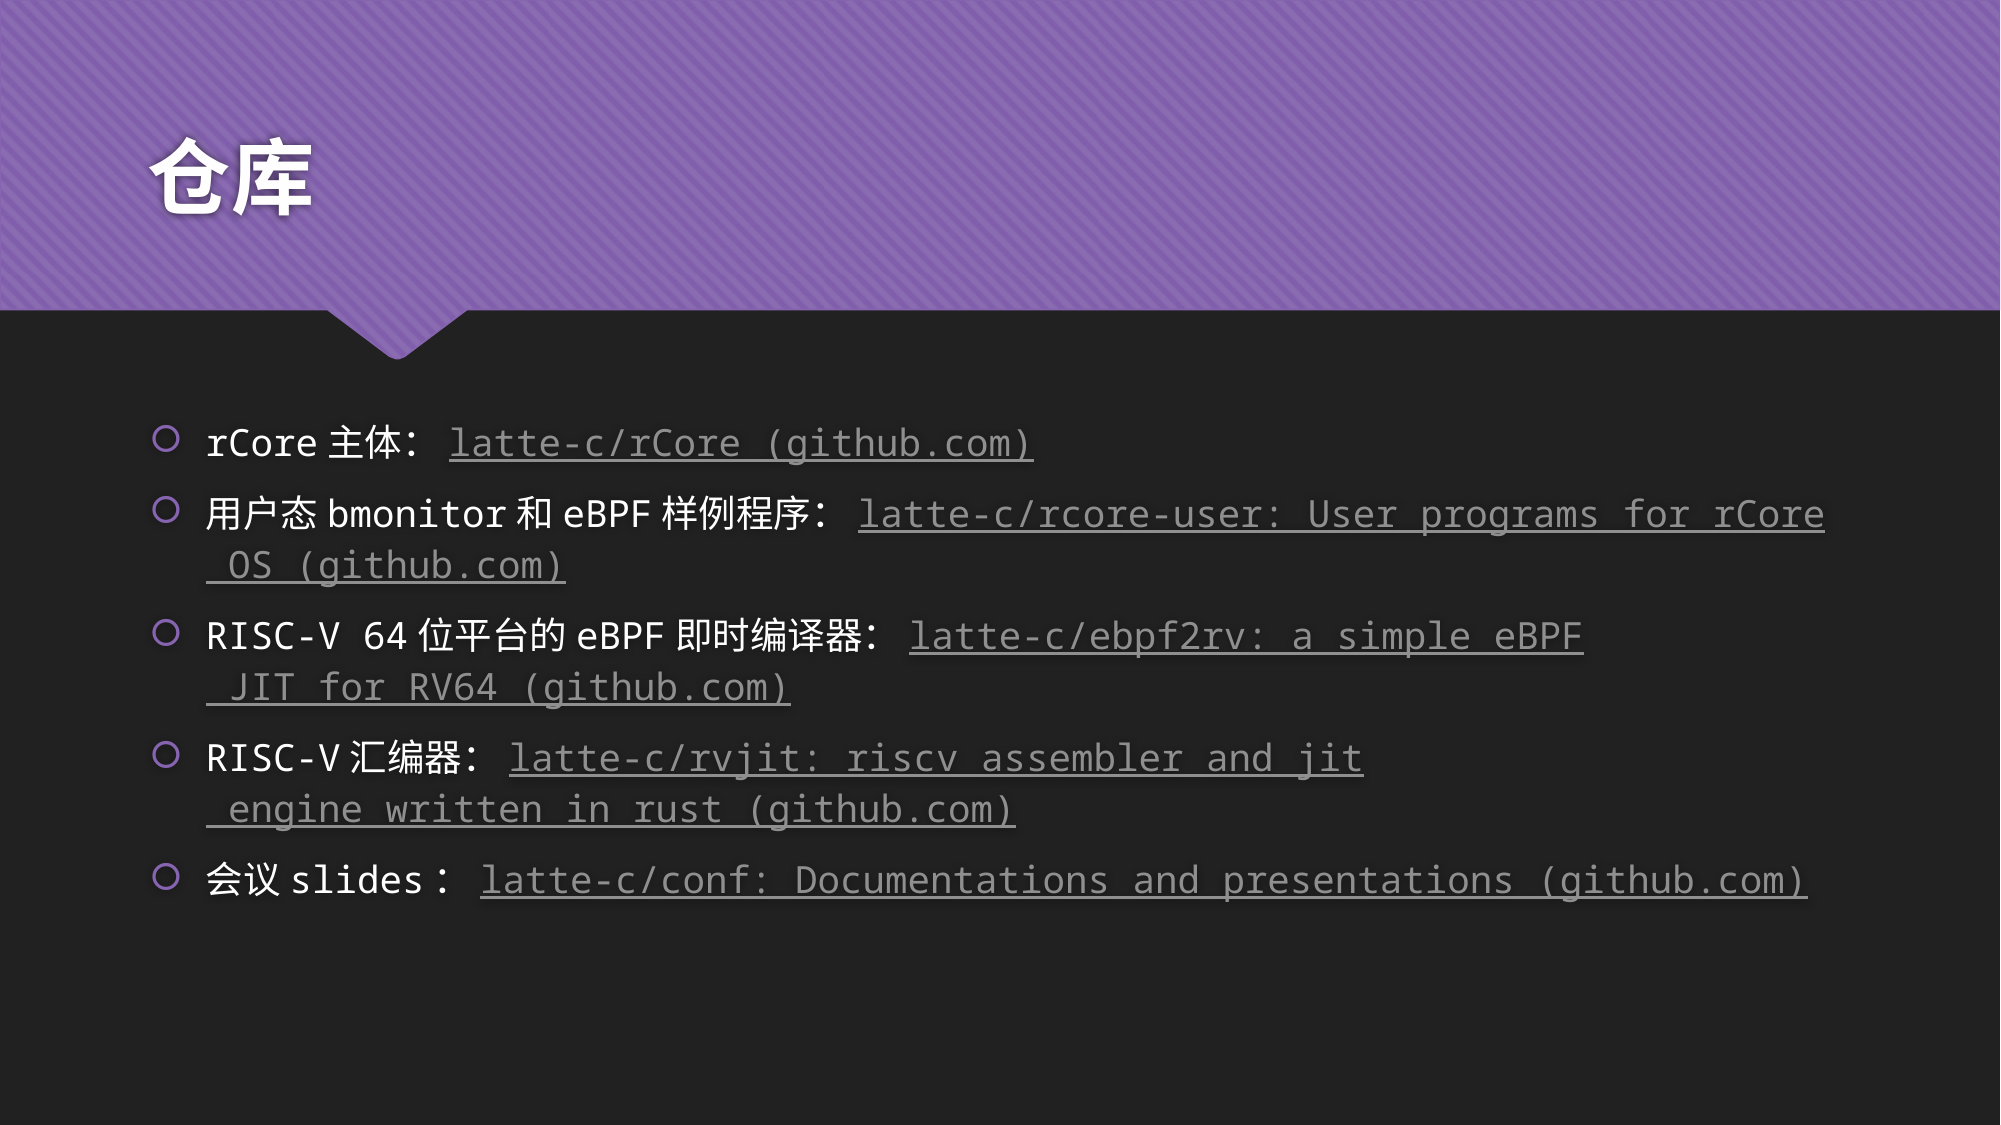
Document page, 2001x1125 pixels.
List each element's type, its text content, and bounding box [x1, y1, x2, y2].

title 仓库 [132, 73, 1868, 233]
list rCore主体：latte-c/rCore (github.com) 用户态bmonitor和eBPF样例程序：latte-c/rcore-user: User programs for rCore OS (github.com) RISC-V 64位平台的eBPF即时编译器：latte-c/ebpf2rv: a simple eBPF JIT for RV64 (github.com) RISC-V汇编器：latte-c/rvjit: riscv assembler and jit engine written in rust (github.com) 会议slides：latte-c/conf: Documentations and presentations (github.com) [134, 364, 1866, 962]
